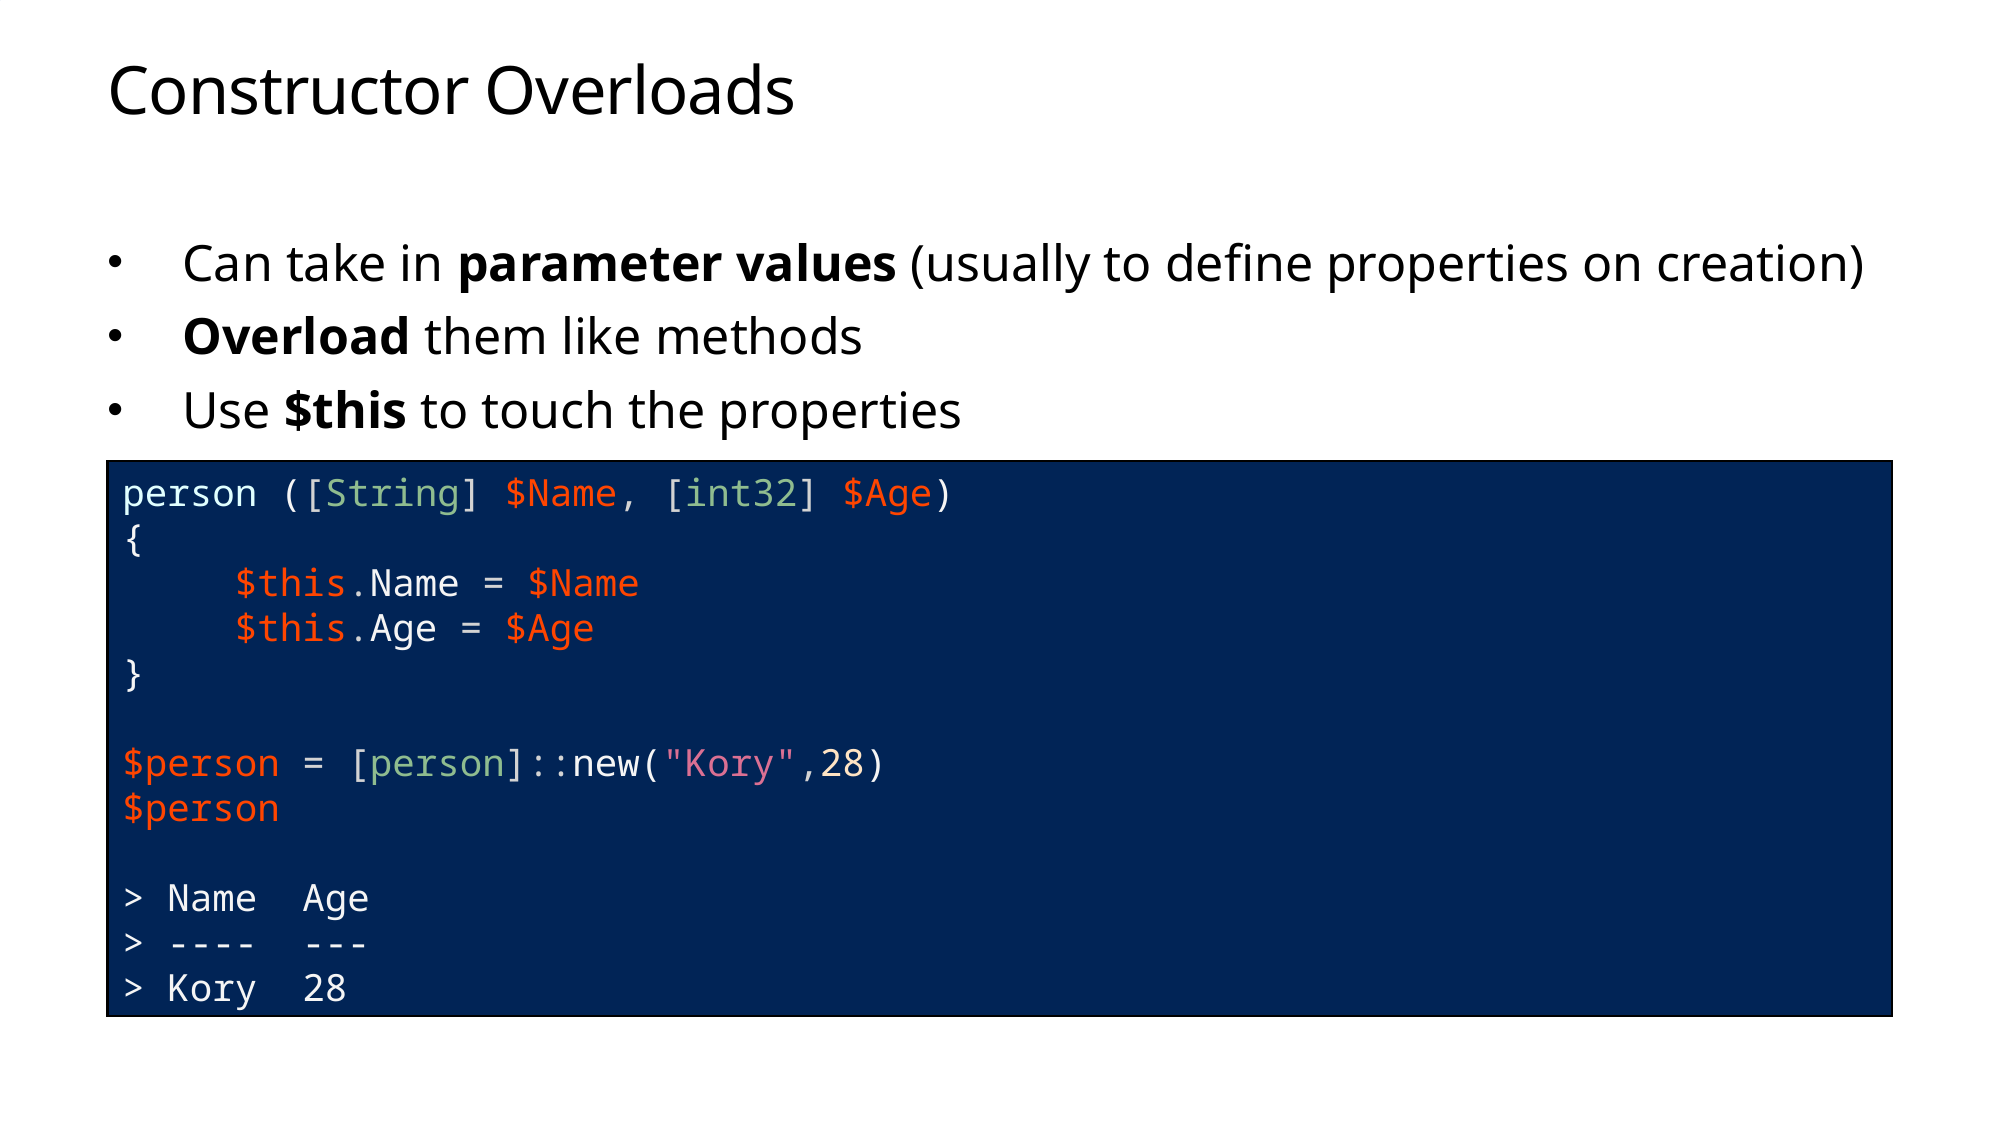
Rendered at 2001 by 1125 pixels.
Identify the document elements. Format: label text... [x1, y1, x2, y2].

list Can take in parameter values (usually to define properties on creation) Overload them like methods Use $this to touch the properties [107, 230, 1893, 460]
text_box person ([String] $Name, [int32] $Age) { $this.Name = $Name $this.Age = $Age } $person = [person]::new("Kory",28) $person > Name Age > ---- --- > Kory 28 [106, 460, 1893, 1017]
list Can take in parameter values (usually to define properties on creation) Overload them like methods Use $this to touch the properties [107, 1017, 1893, 1022]
title Constructor Overloads [107, 52, 1893, 129]
